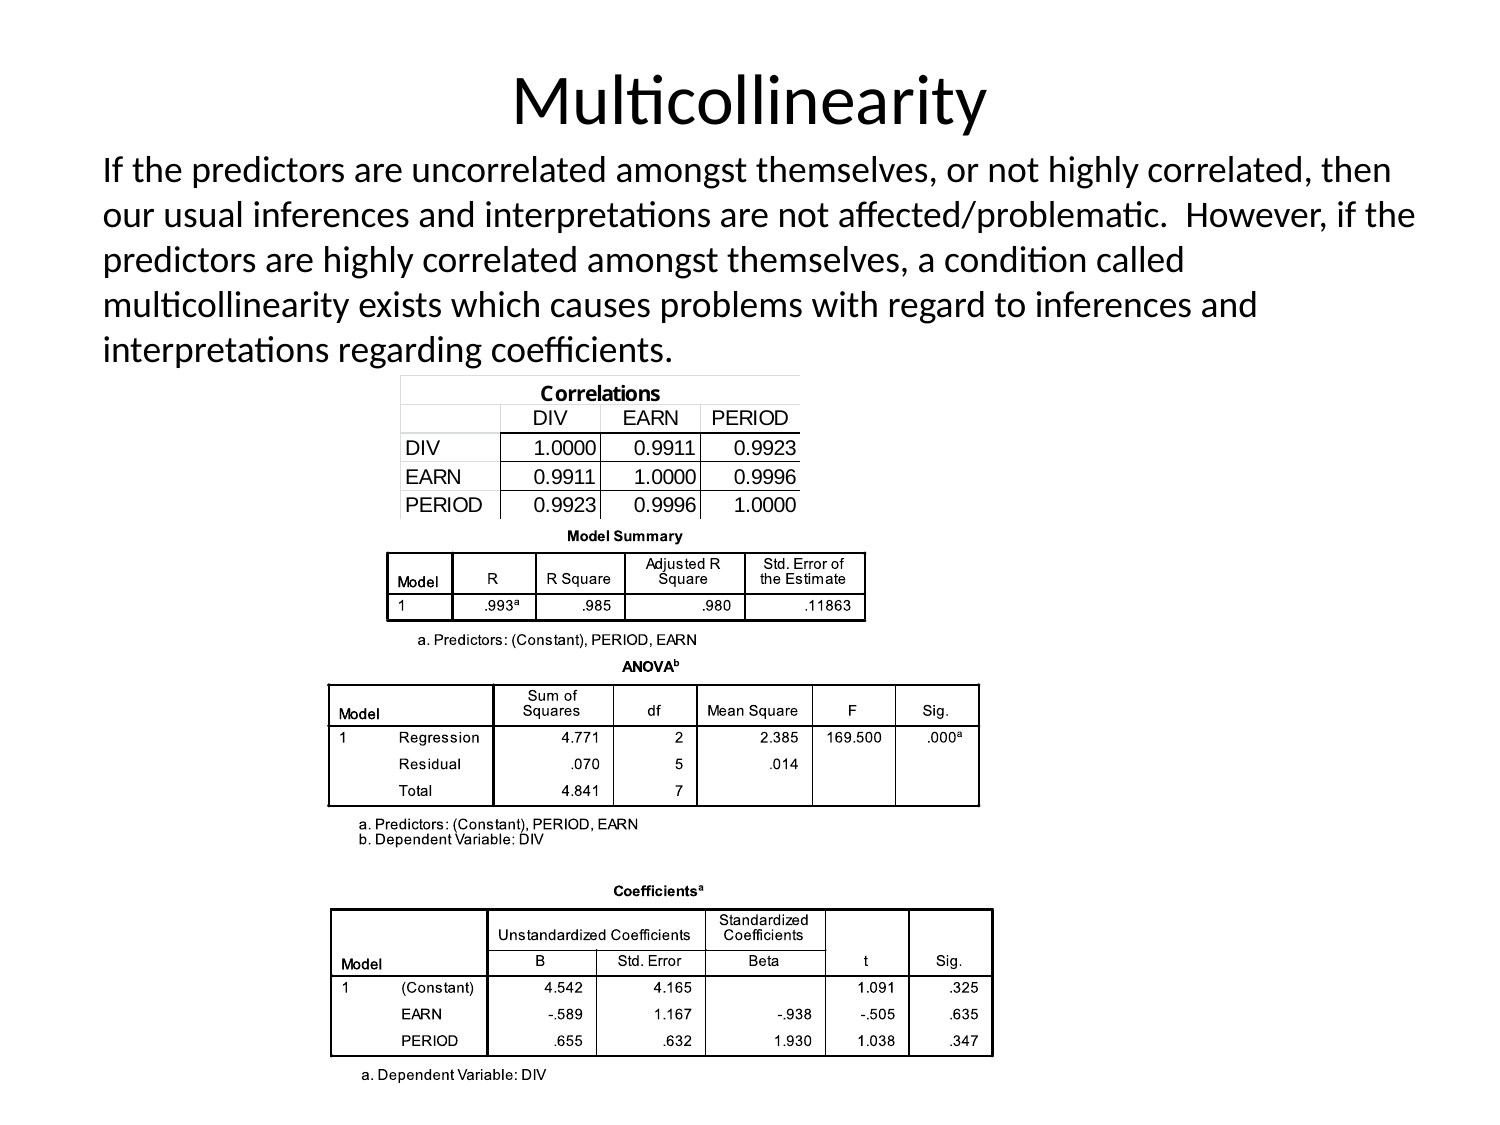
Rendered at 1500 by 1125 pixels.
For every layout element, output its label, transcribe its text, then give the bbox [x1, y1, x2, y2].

picture [324, 374, 985, 853]
picture [327, 874, 997, 1088]
title Multicollinearity [75, 45, 1425, 233]
list If the predictors are uncorrelated amongst themselves, or not highly correlated, then our usual inferences and interpretations are not affected/problematic. However, if the predictors are highly correlated amongst themselves, a condition called multicollinearity exists which causes problems with regard to inferences and interpretations regarding coefficients. [87, 137, 1438, 525]
